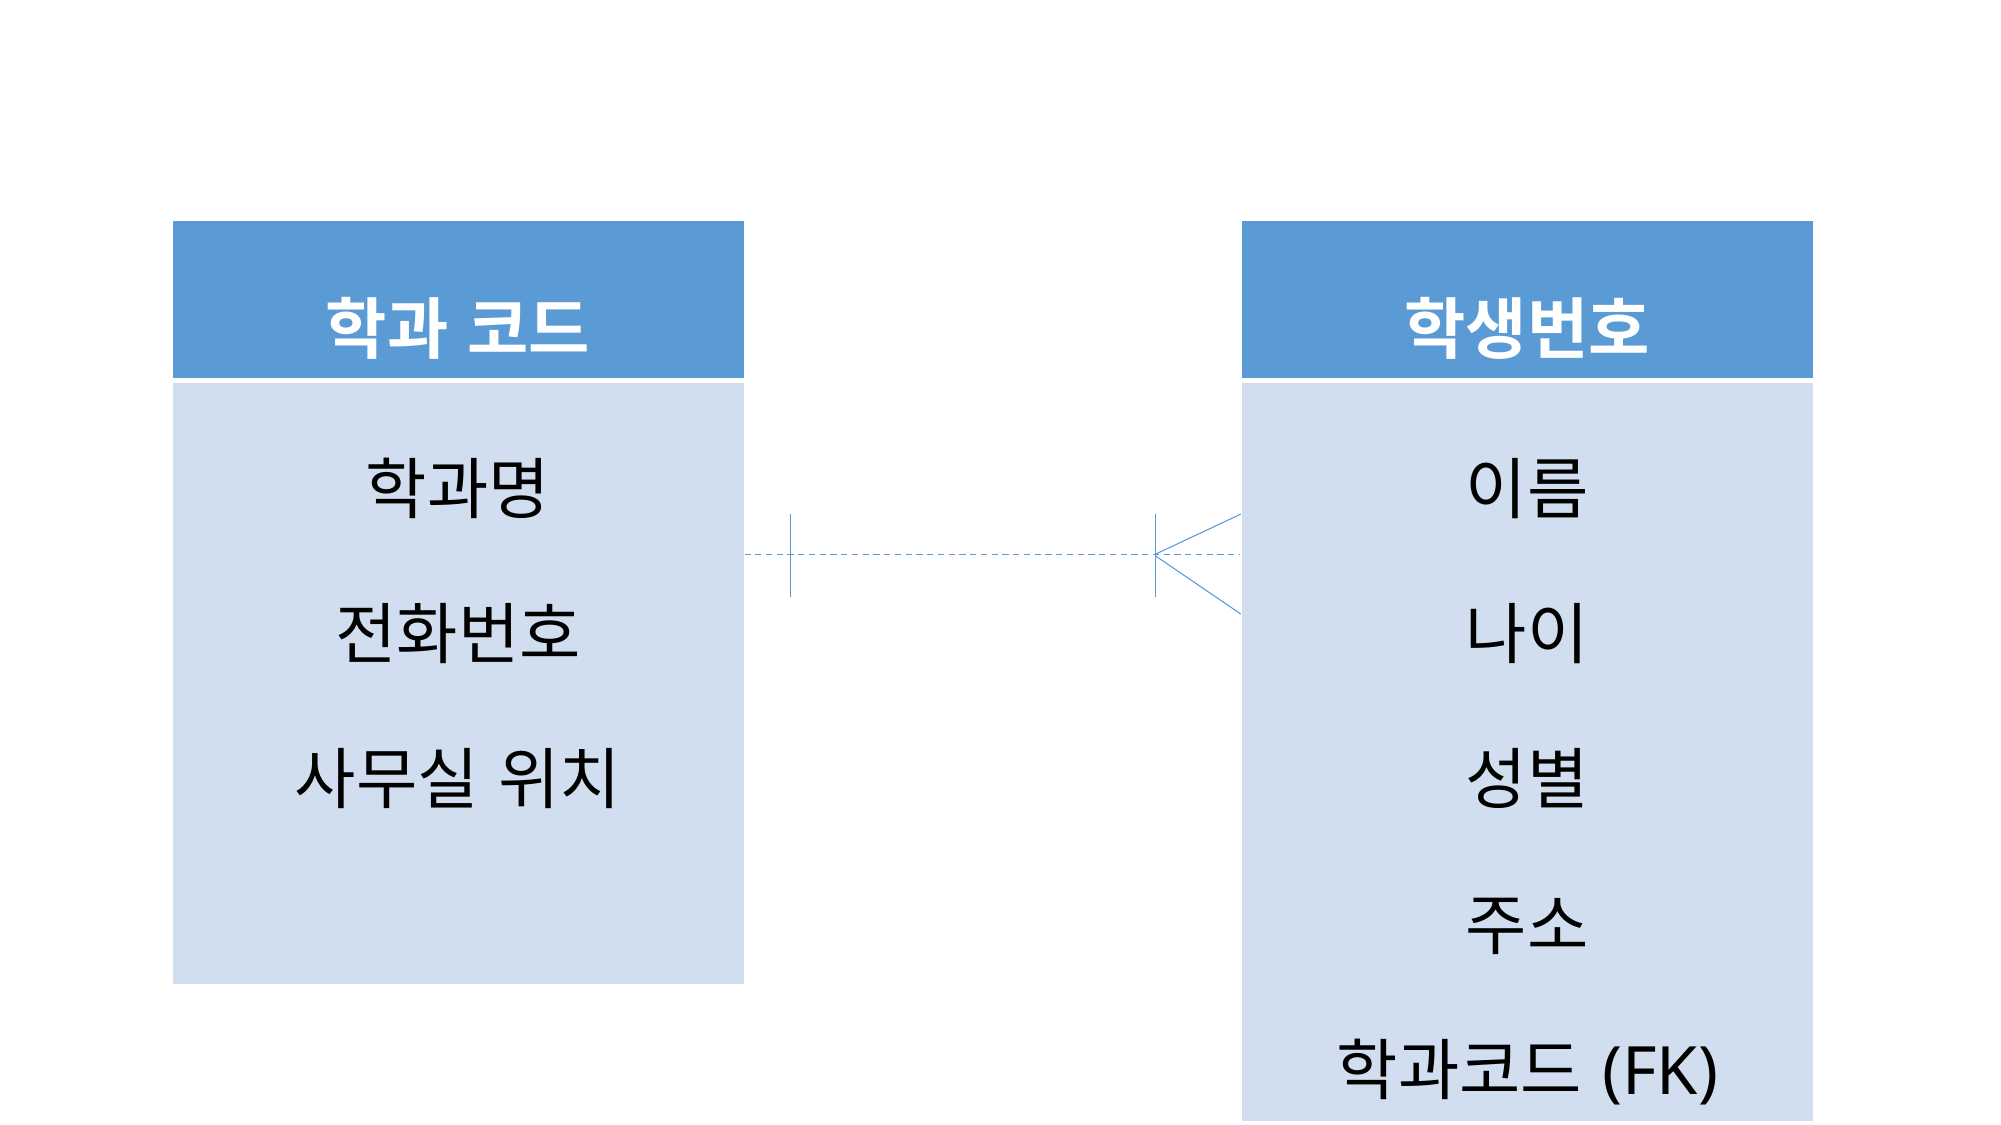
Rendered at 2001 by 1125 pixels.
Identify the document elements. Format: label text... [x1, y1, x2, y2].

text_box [1155, 514, 1241, 555]
table_cell 이름 나이 성별 주소 학과코드(FK) [1242, 383, 1813, 1121]
table_header 학과 코드 [173, 221, 744, 378]
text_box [1155, 555, 1241, 615]
table_cell 학과명 전화번호 사무실 위치 [173, 383, 744, 984]
table_header 학생번호 [1242, 221, 1813, 378]
